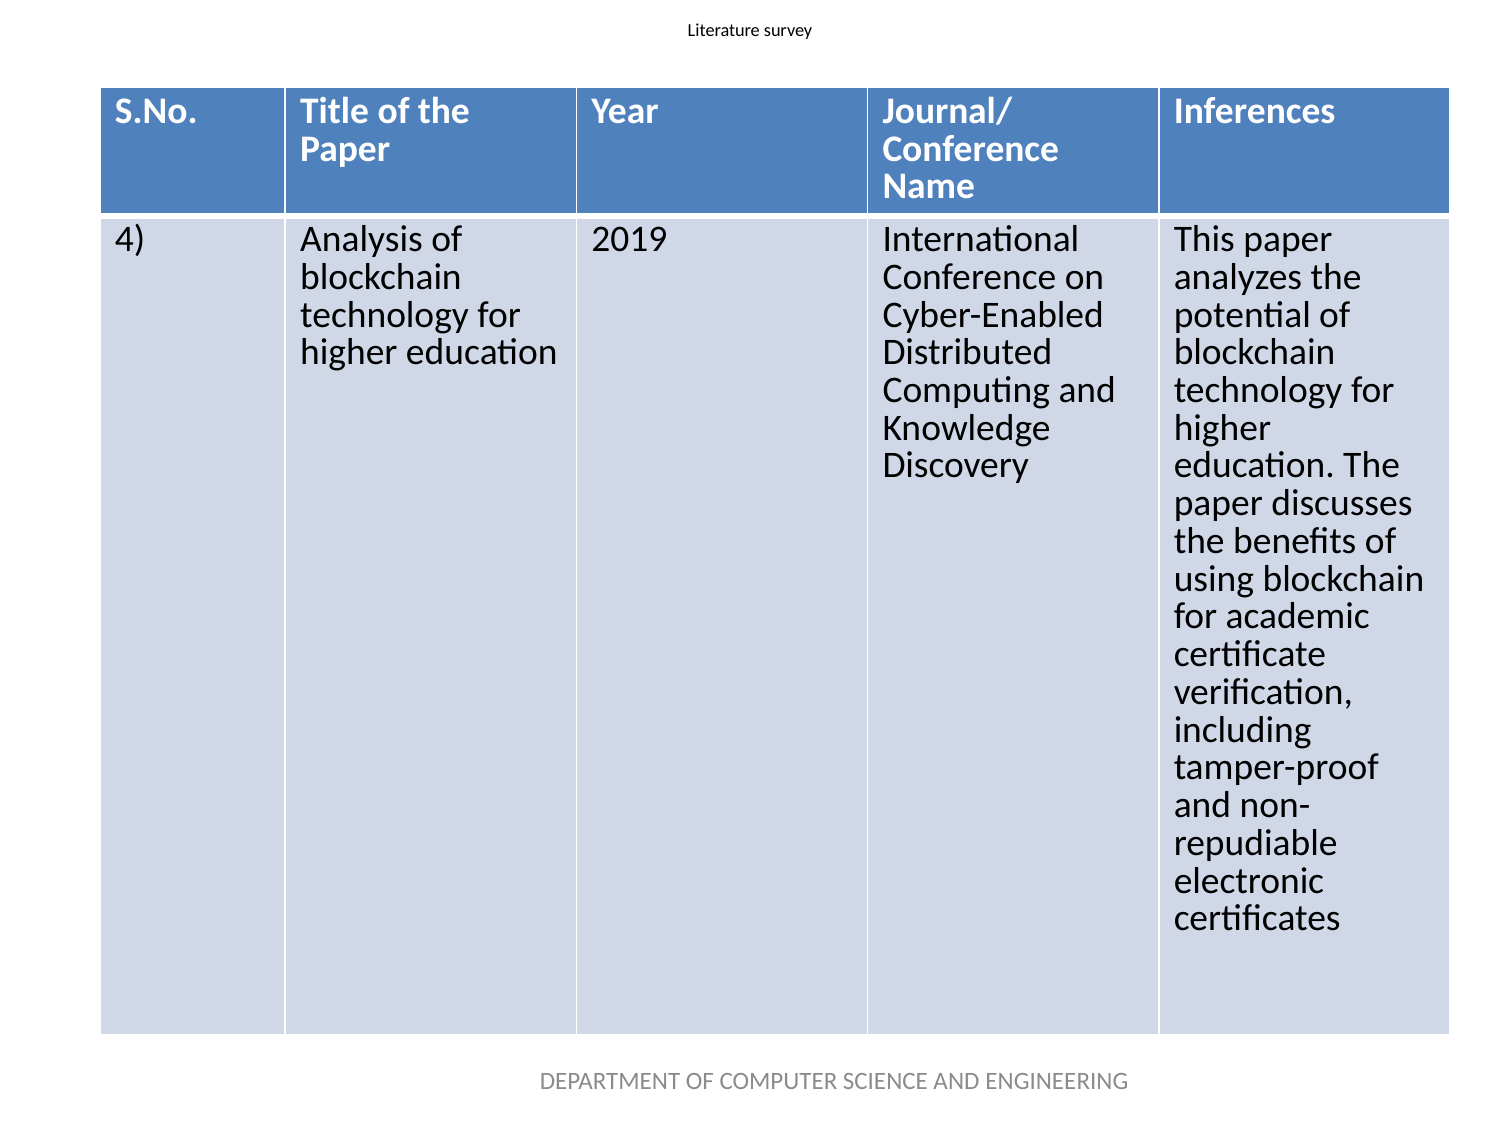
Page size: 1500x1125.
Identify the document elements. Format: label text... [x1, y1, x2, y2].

table_cell Analysis of blockchain technology for higher education [286, 219, 576, 1034]
table_header Year [577, 88, 867, 213]
table_header Title of the Paper [286, 88, 576, 213]
table_header S.No. [101, 88, 284, 213]
table_header Journal/Conference Name [868, 88, 1158, 213]
table_header Inferences [1160, 88, 1449, 213]
footer DEPARTMENT OF COMPUTER SCIENCE AND ENGINEERING [512, 1050, 1163, 1110]
table_cell This paper analyzes the potential of blockchain technology for higher education. The paper discusses the benefits of using blockchain for academic certificate verification, including tamper-proof and non-repudiable electronic certificates [1160, 219, 1449, 1034]
table_cell 2019 [577, 219, 867, 1034]
table_cell 4) [101, 219, 284, 1034]
title Literature survey [75, 10, 1425, 48]
table_cell International Conference on Cyber-Enabled Distributed Computing and Knowledge Discovery [868, 219, 1158, 1034]
